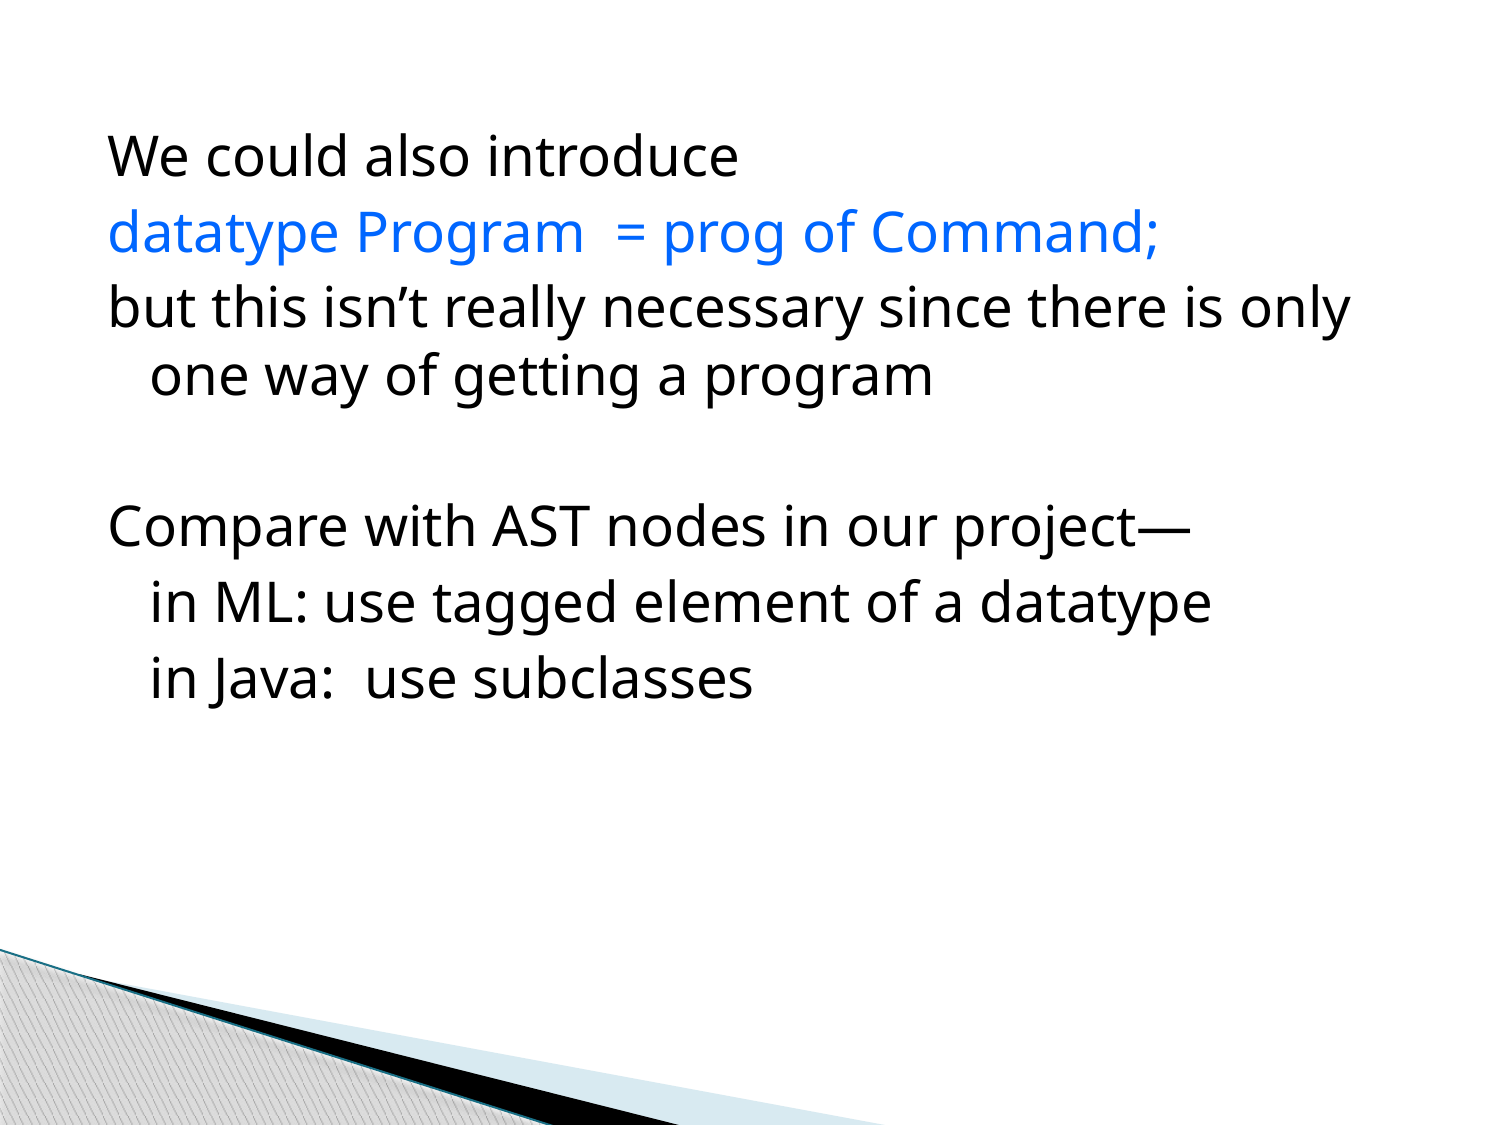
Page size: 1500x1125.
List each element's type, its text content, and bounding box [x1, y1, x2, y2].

list We could also introduce datatype Program = prog of Command; but this isn’t really necessary since there is only one way of getting a program Compare with AST nodes in our project— in ML: use tagged element of a datatype in Java: use subclasses [75, 112, 1425, 1005]
